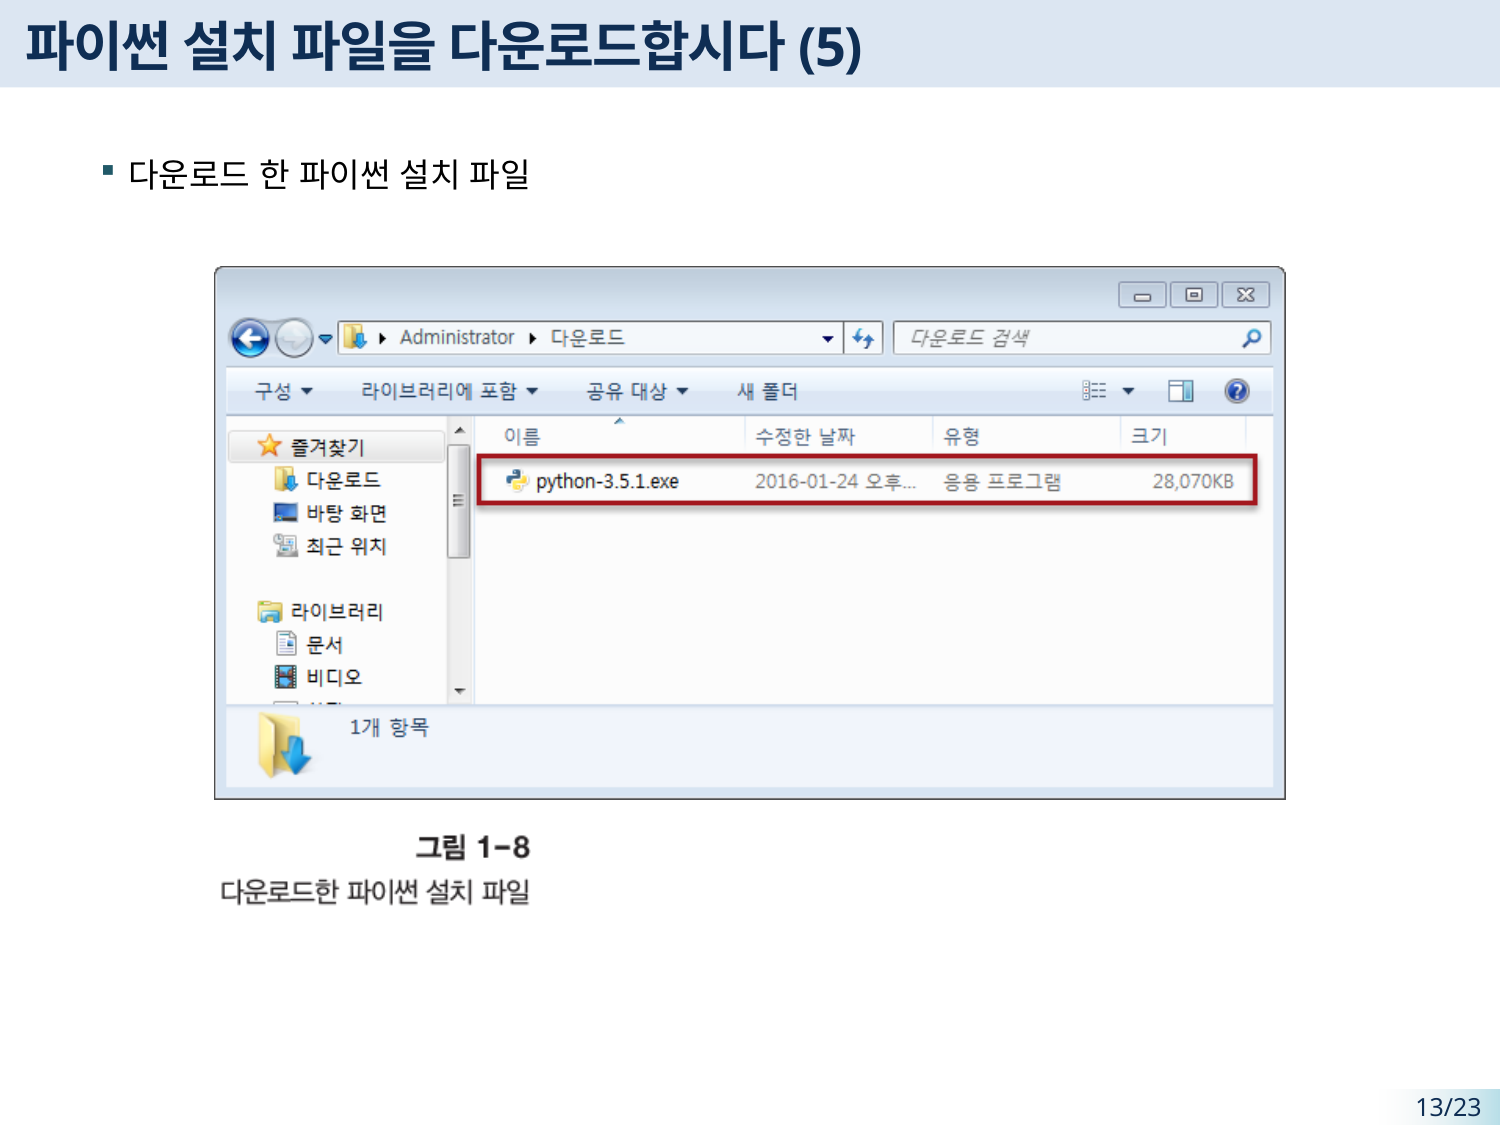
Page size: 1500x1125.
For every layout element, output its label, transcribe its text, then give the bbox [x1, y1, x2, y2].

picture [214, 820, 545, 915]
list 다운로드 한 파이썬 설치 파일 [10, 126, 1481, 1057]
title 파이썬 설치 파일을 다운로드합시다(5) [10, 5, 1288, 84]
picture [214, 266, 1286, 800]
